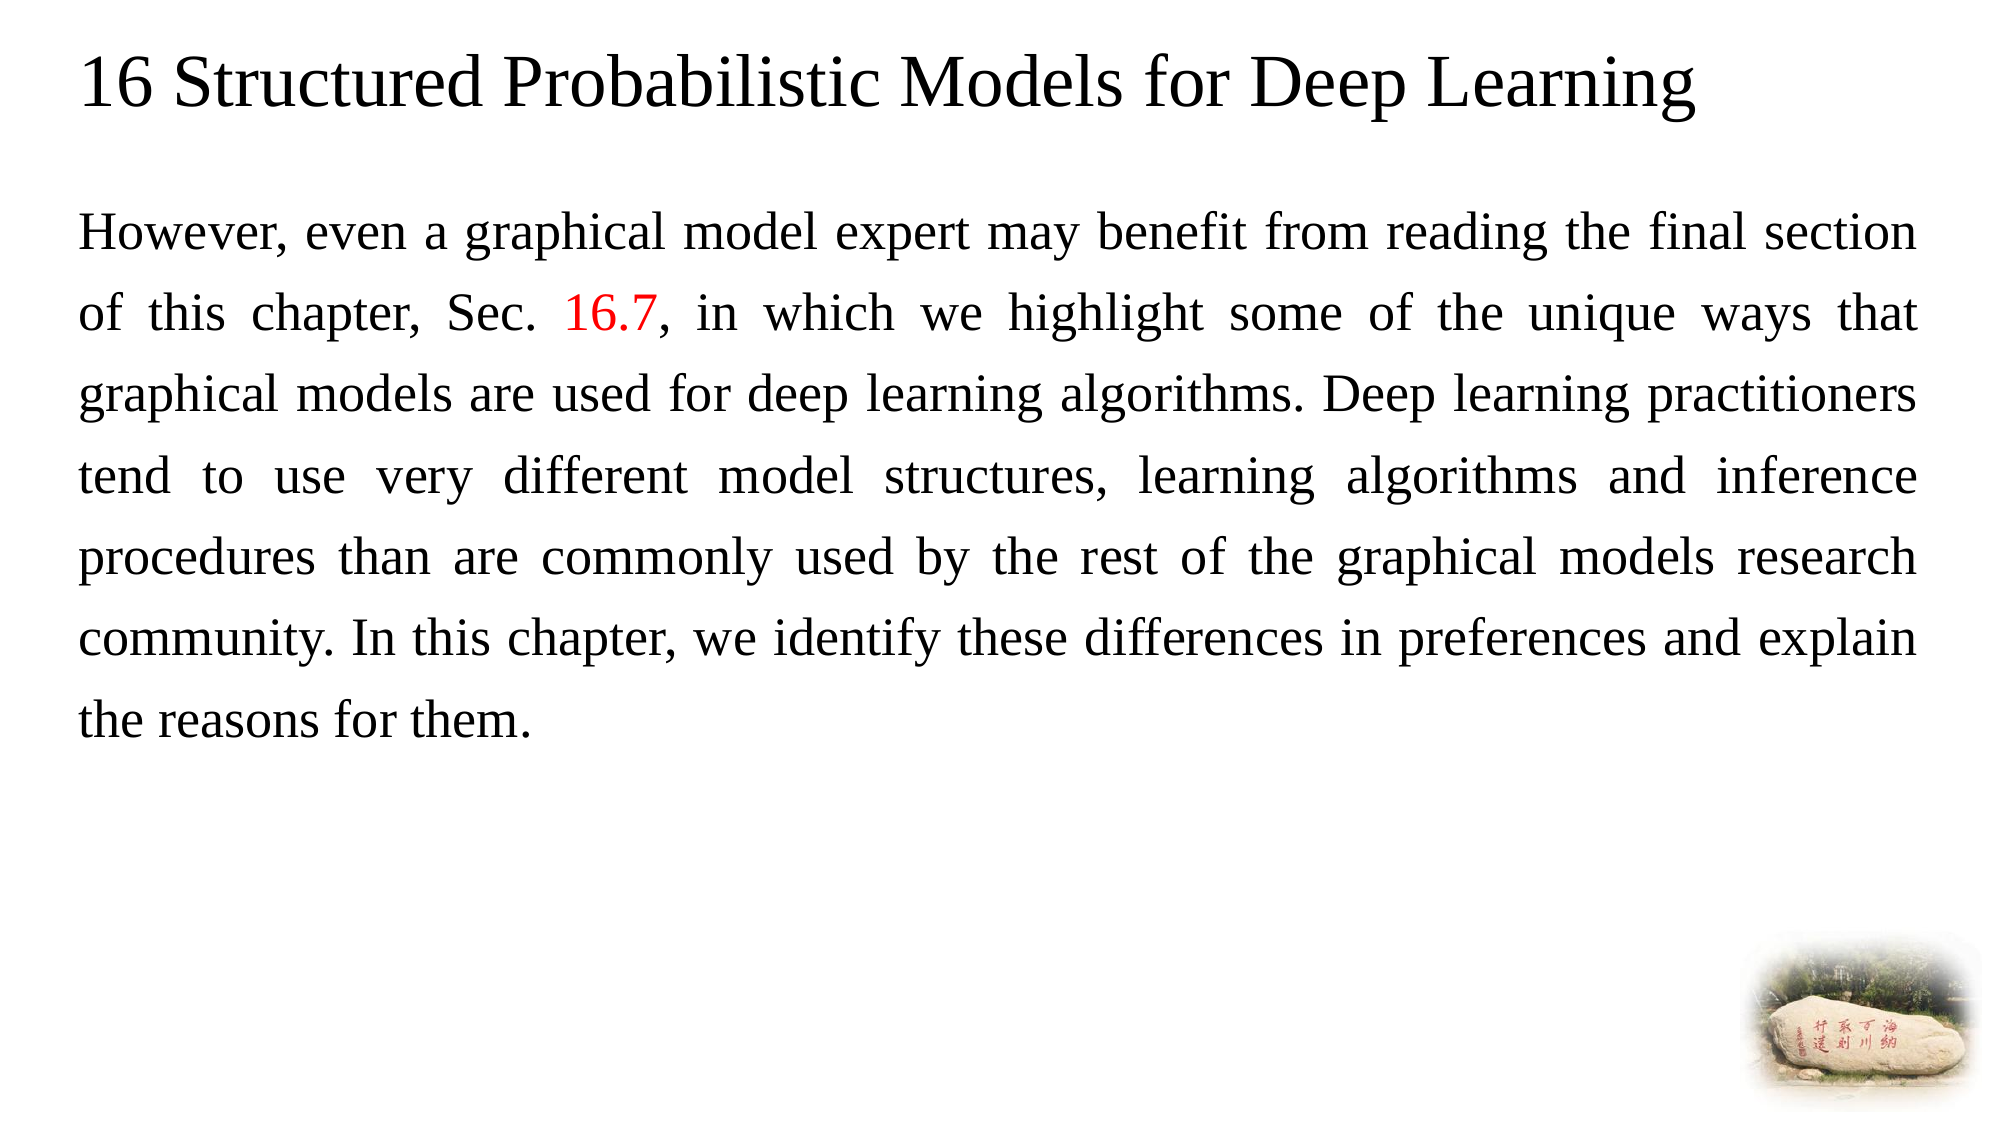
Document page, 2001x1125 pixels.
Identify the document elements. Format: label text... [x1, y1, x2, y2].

title 16 Structured Probabilistic Models for Deep Learning [63, 21, 1936, 142]
picture [1740, 927, 1985, 1112]
list However, even a graphical model expert may benefit from reading the final section of this chapter, Sec. 16.7, in which we highlight some of the unique ways that graphical models are used for deep learning algorithms. Deep learning practitioners tend to use very different model structures, learning algorithms and inference procedures than are commonly used by the rest of the graphical models research community. In this chapter, we identify these differences in preferences and explain the reasons for them. [63, 171, 1936, 1014]
